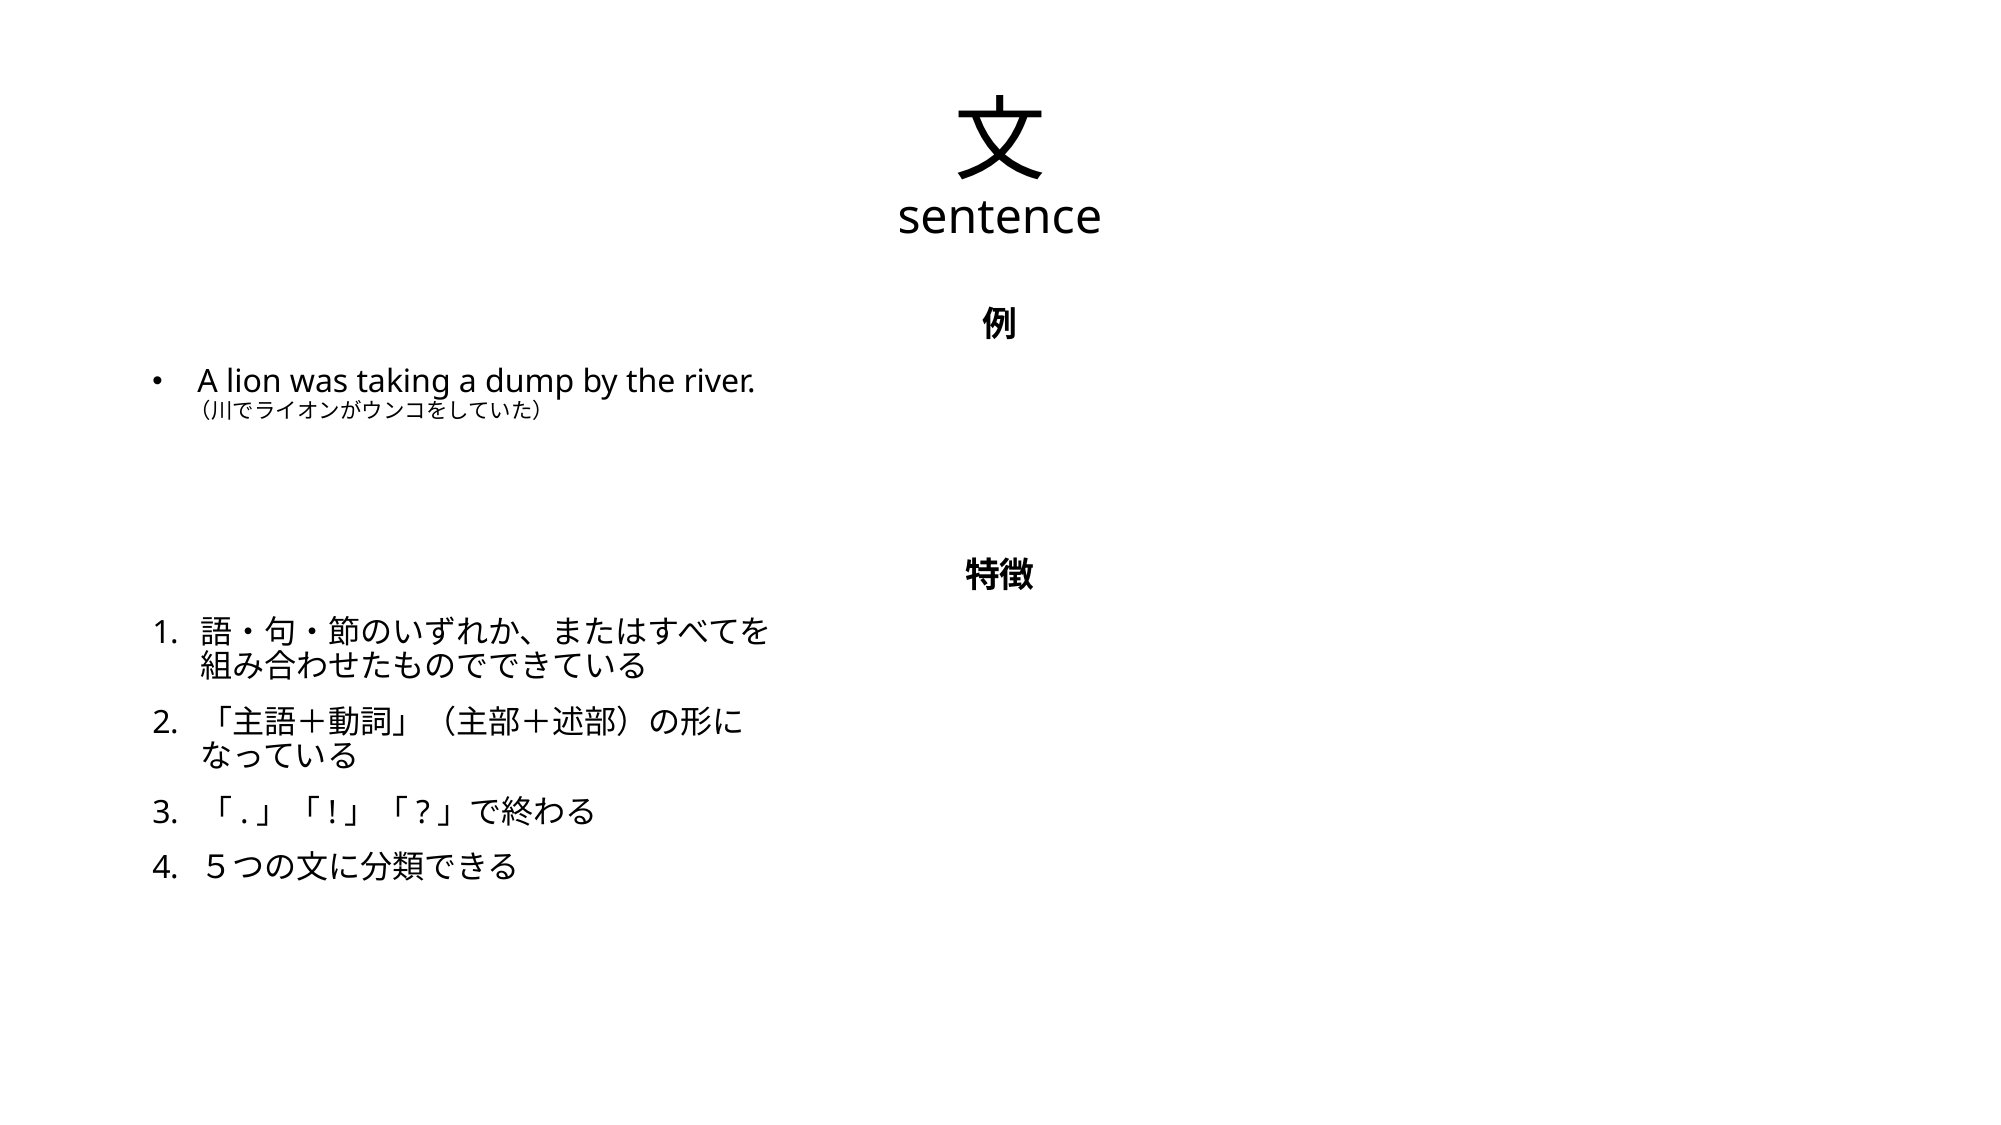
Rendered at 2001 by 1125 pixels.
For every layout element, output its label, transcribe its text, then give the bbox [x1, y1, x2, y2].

list 例 A lion was taking a dump by the river. （川でライオンがウンコをしていた） 特徴 語・句・節のいずれか、またはすべてを 組み合わせたものでできている 「主語＋動詞」（主部＋述部）の形に なっている 「.」「!」「?」で終わる ５つの文に分類できる [137, 299, 1863, 1014]
title 文 sentence [137, 59, 1863, 278]
